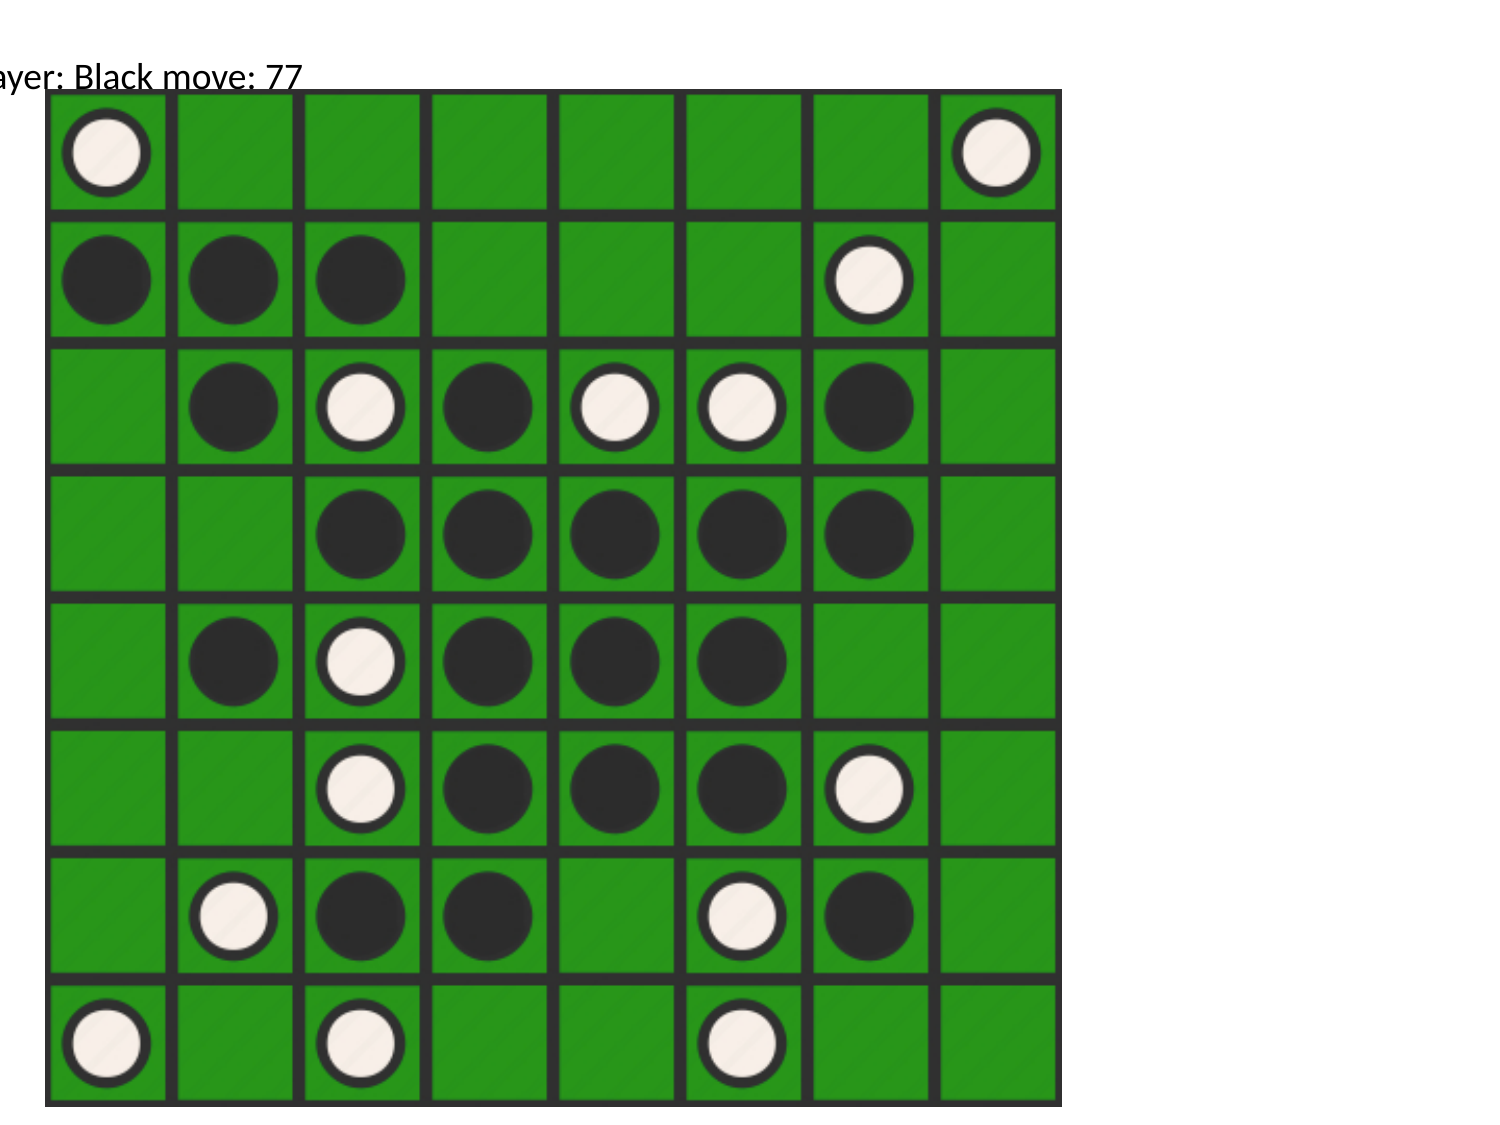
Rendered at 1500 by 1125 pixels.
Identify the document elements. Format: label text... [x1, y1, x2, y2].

picture [44, 89, 1062, 1107]
text_box turn: 31 player: Black move: 77 [0, 44, 319, 105]
